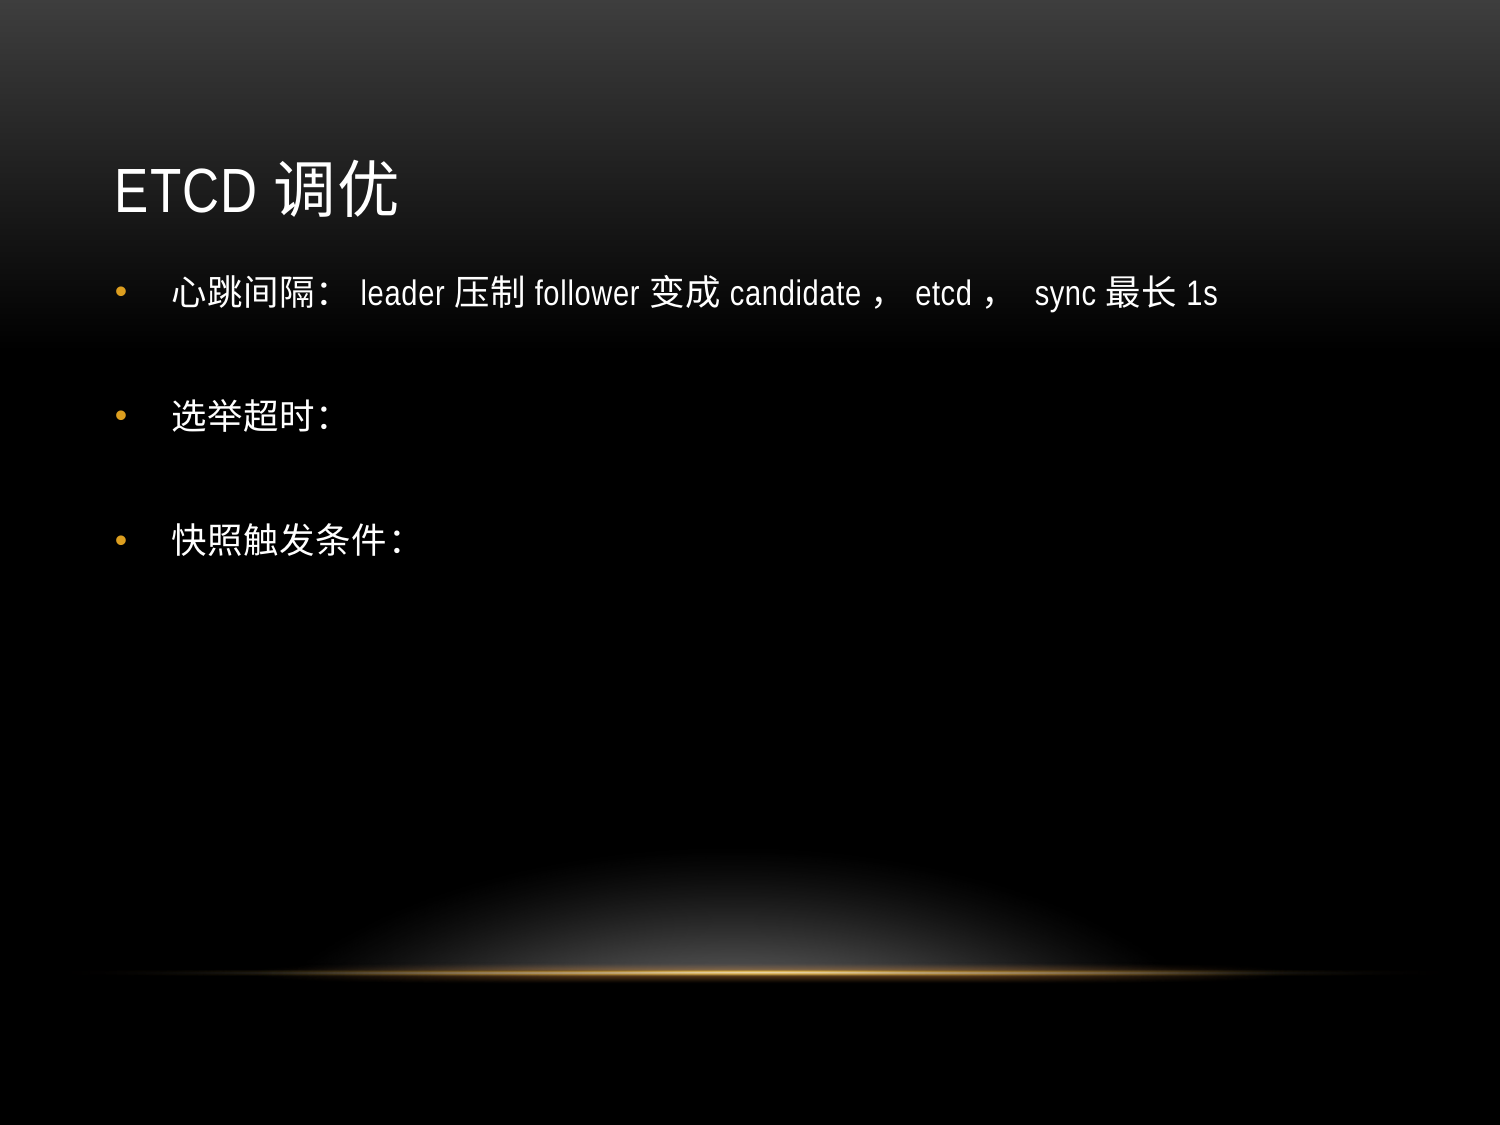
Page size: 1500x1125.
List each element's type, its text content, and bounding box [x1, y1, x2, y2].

list 心跳间隔：leader压制follower变成candidate，etcd， sync最长1s 选举超时： 快照触发条件： [99, 262, 1400, 938]
picture [0, 0, 1500, 1125]
title ETCD调优 [99, 45, 1400, 233]
